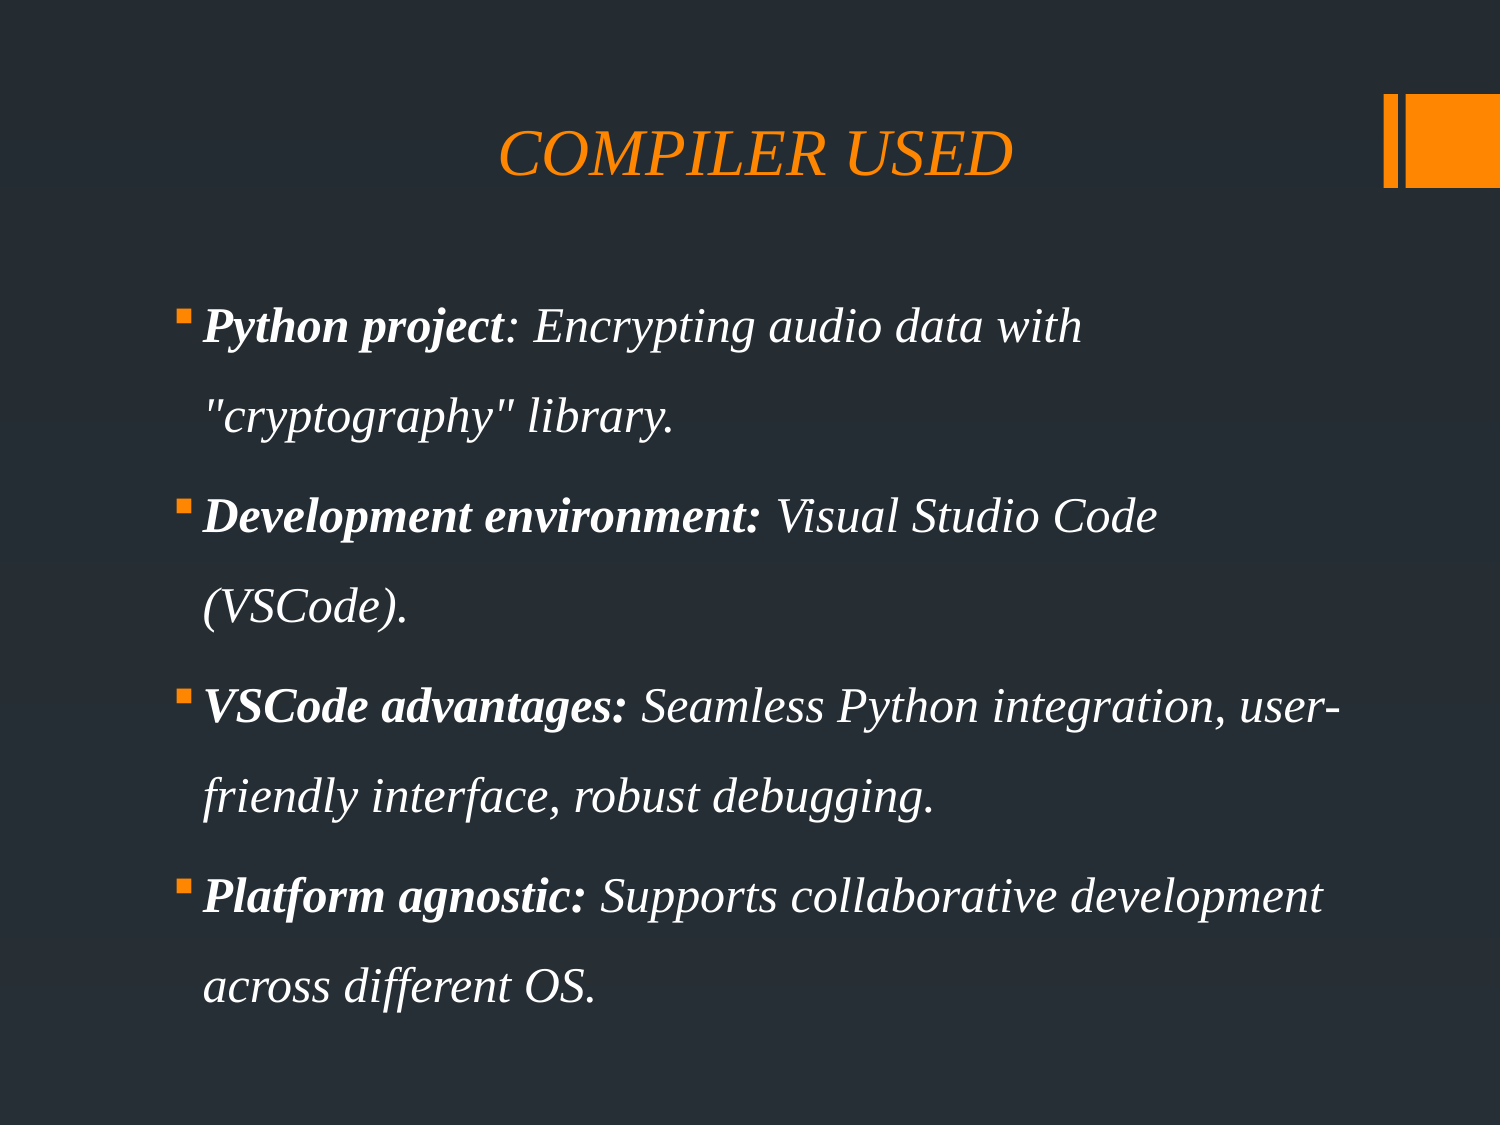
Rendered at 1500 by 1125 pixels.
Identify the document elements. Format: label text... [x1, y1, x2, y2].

list Python project: Encrypting audio data with "cryptography" library. Development environment: Visual Studio Code (VSCode). VSCode advantages: Seamless Python integration, user-friendly interface, robust debugging. Platform agnostic: Supports collaborative development across different OS. [150, 255, 1365, 1035]
title COMPILER USED [147, 90, 1365, 197]
